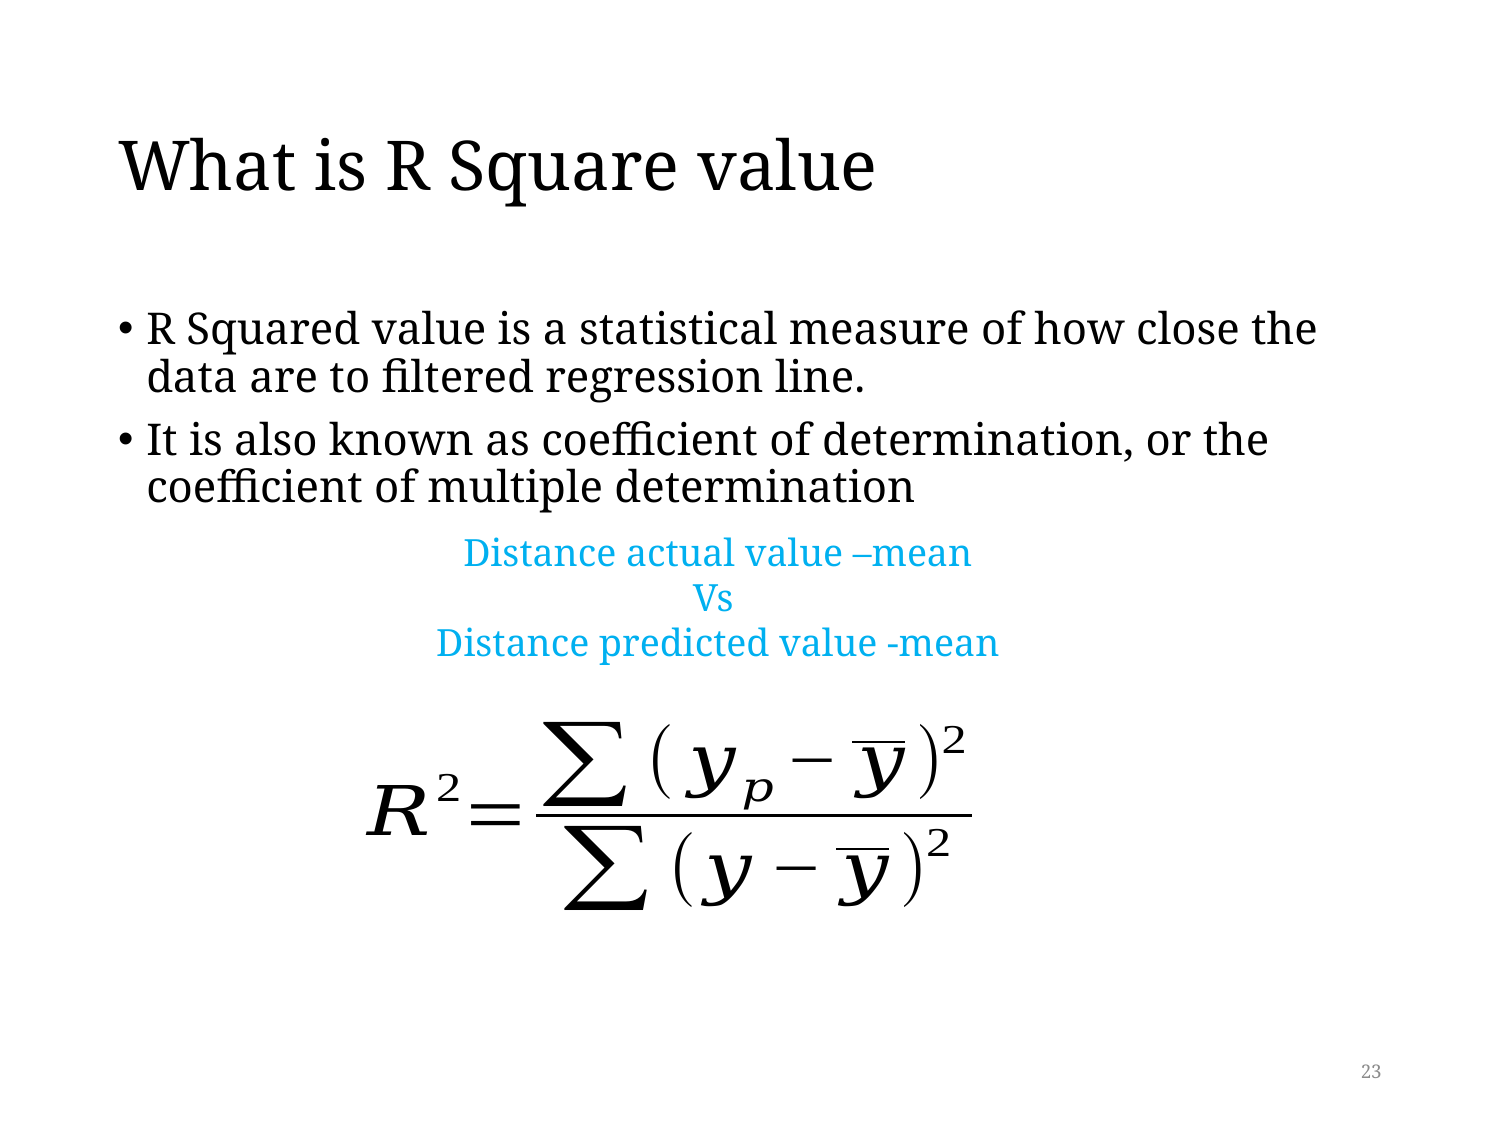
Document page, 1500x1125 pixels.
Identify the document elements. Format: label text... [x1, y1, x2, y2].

list R Squared value is a statistical measure of how close the data are to filtered regression line. It is also known as coefficient of determination, or the coefficient of multiple determination [103, 299, 1397, 575]
slide_number 23 [1059, 1042, 1397, 1103]
text_box Distance actual value –mean Vs Distance predicted value -mean [211, 521, 1225, 672]
title What is R Square value [103, 59, 1397, 278]
